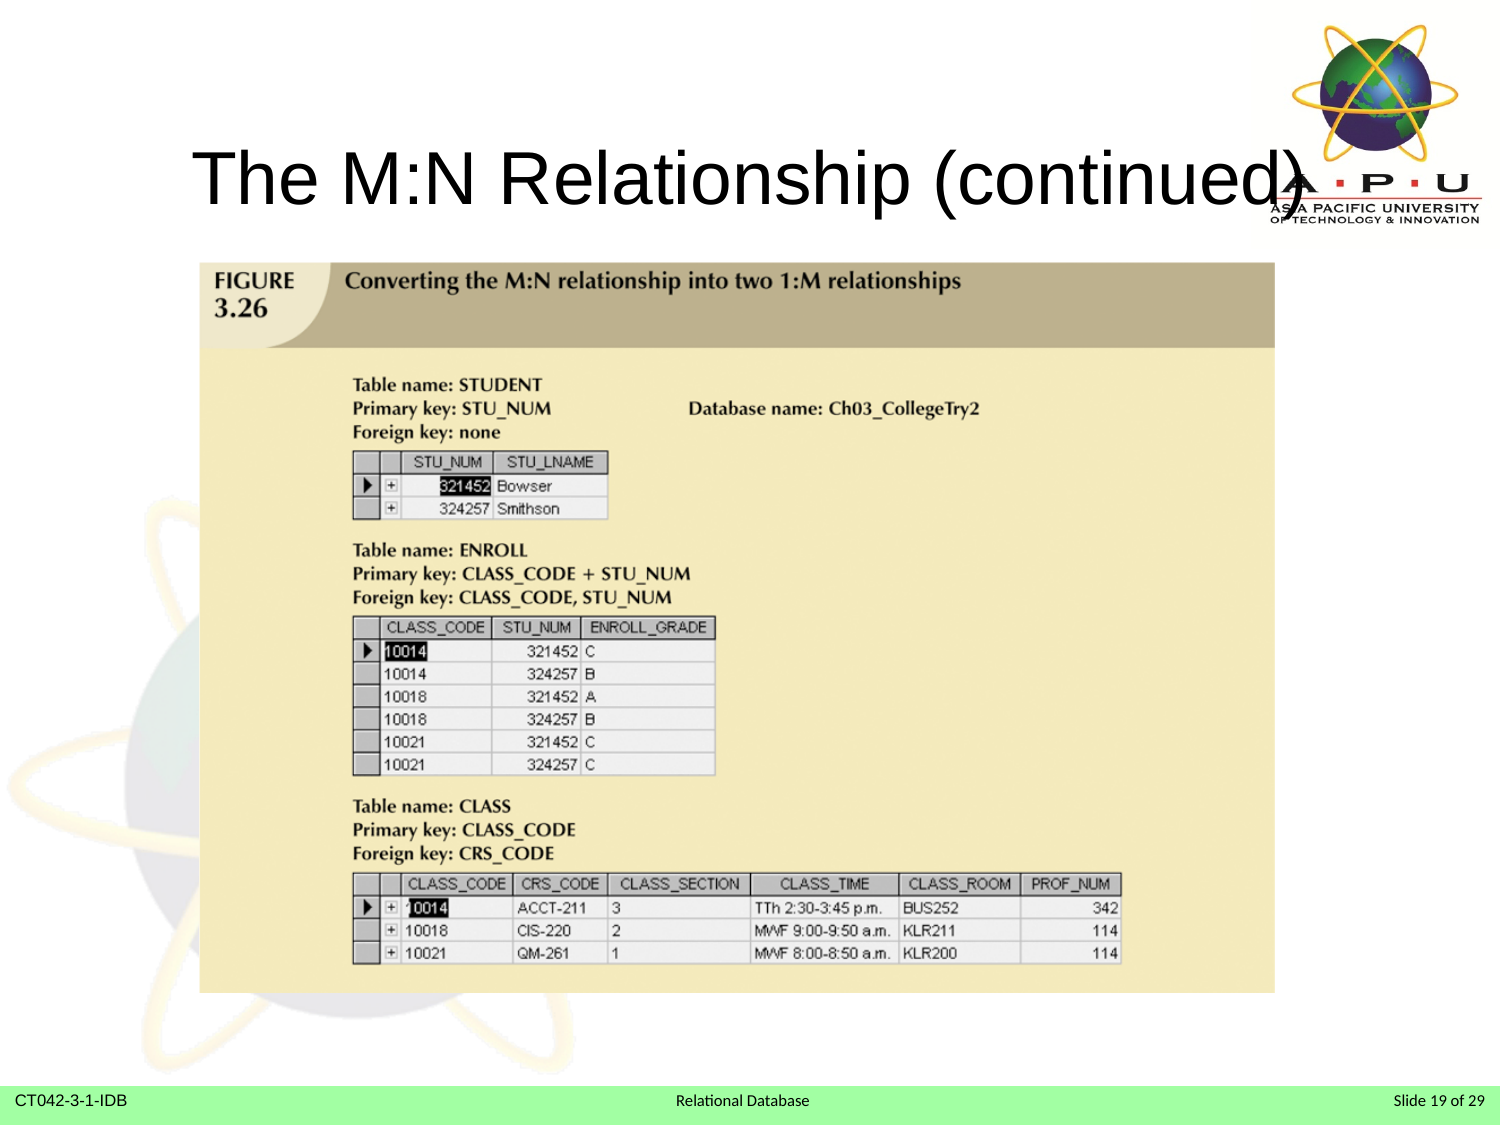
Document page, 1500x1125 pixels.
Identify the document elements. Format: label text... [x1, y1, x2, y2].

picture [198, 262, 1276, 993]
picture [1251, 0, 1500, 249]
title The M:N Relationship (continued) [112, 99, 1388, 250]
